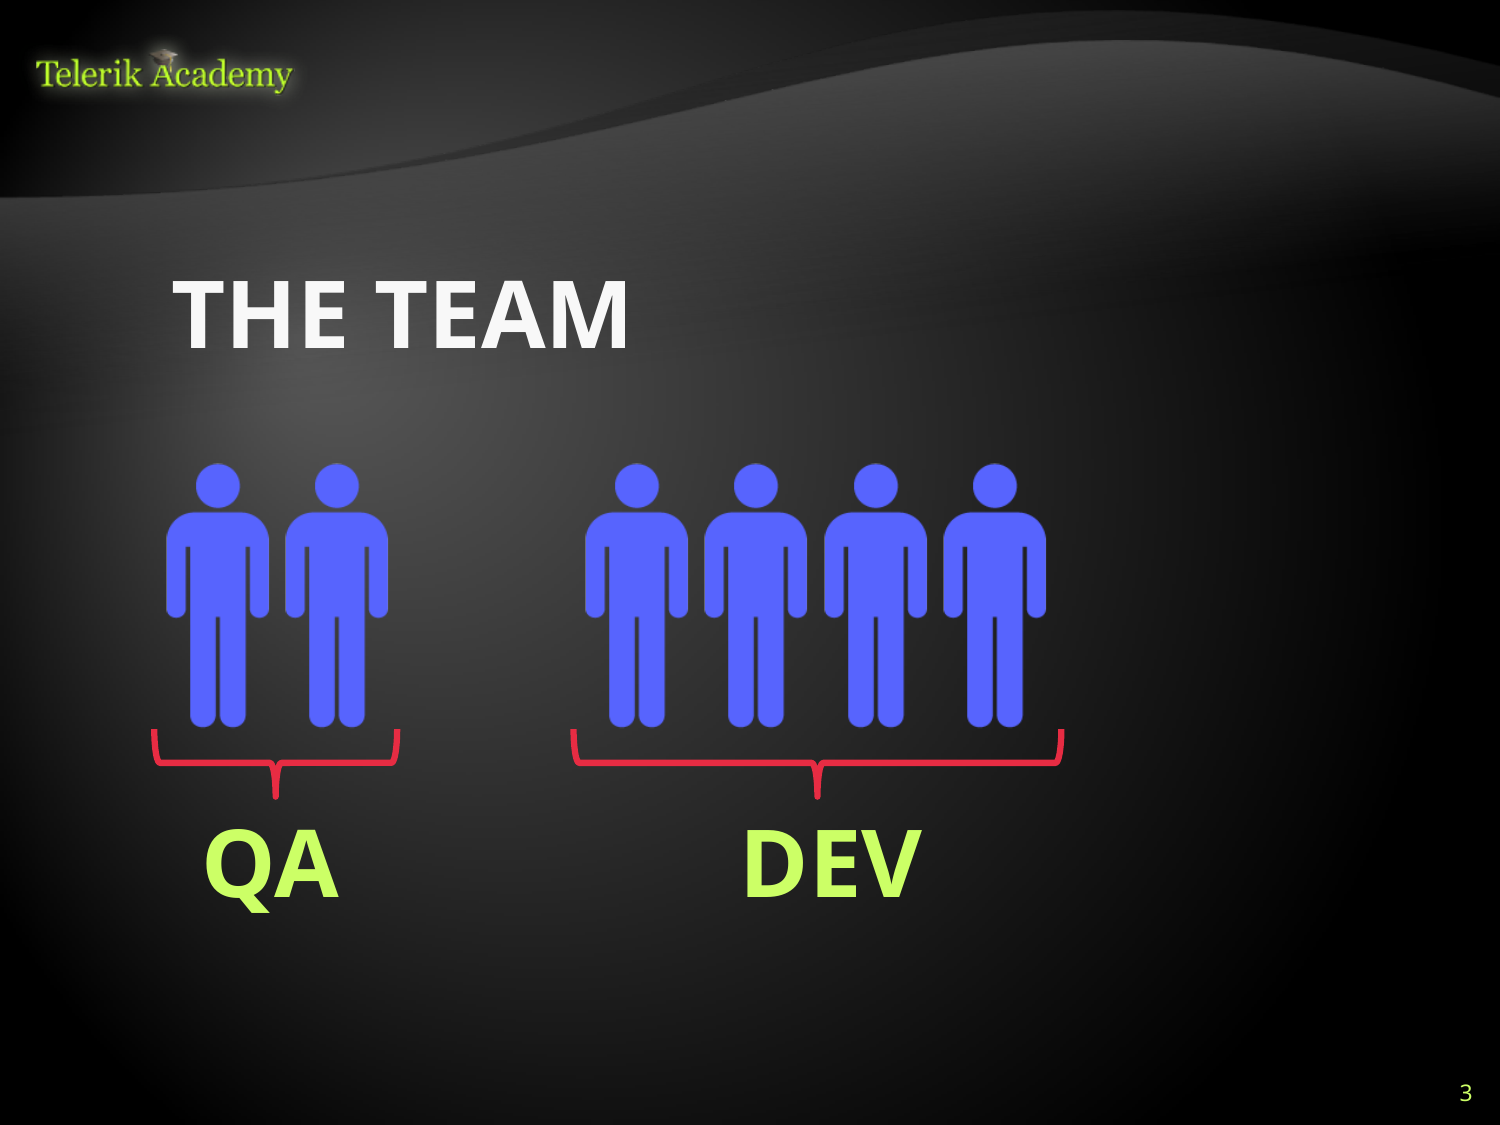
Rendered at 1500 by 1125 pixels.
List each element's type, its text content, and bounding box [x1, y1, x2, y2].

text_box THE TEAM [156, 247, 650, 376]
text_box QA [186, 796, 354, 924]
text_box DEV [724, 796, 938, 924]
picture [0, 0, 1500, 1125]
text_box [575, 759, 1060, 796]
text_box [156, 759, 395, 796]
slide_number 3 [1412, 1074, 1488, 1113]
